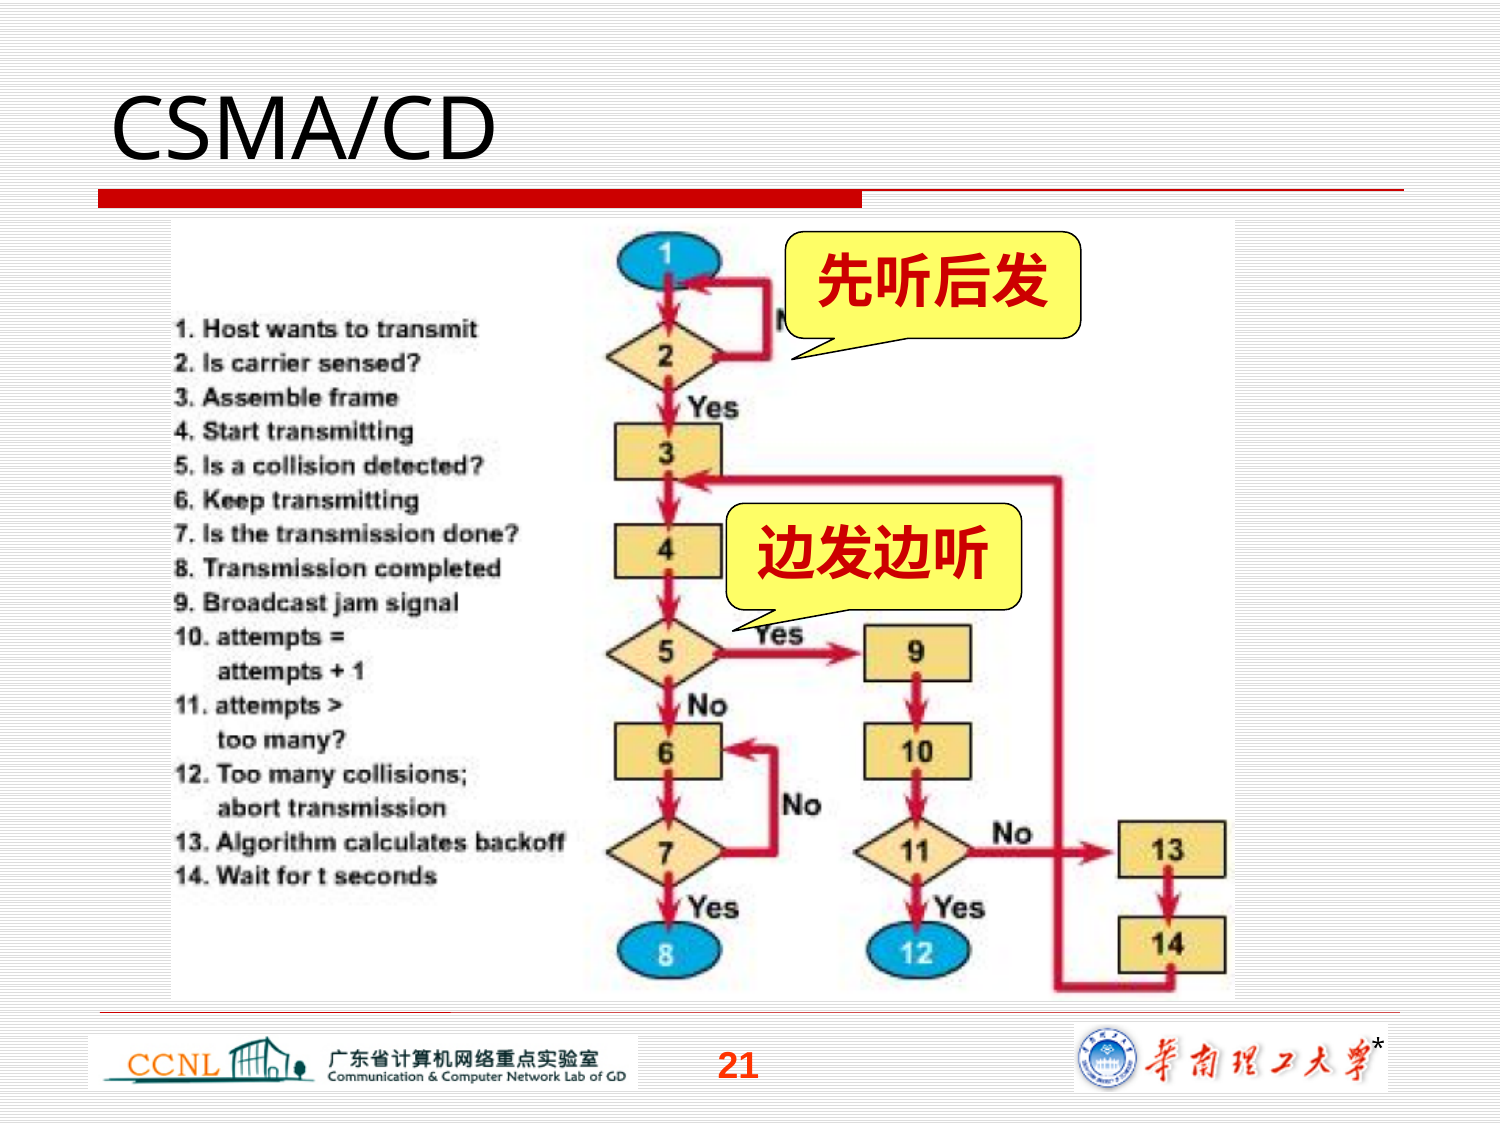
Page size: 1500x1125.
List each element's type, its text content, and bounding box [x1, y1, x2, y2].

slide_number * [1074, 1024, 1401, 1103]
title CSMA/CD [93, 49, 1407, 185]
picture [170, 219, 1235, 1002]
picture [88, 1034, 638, 1090]
